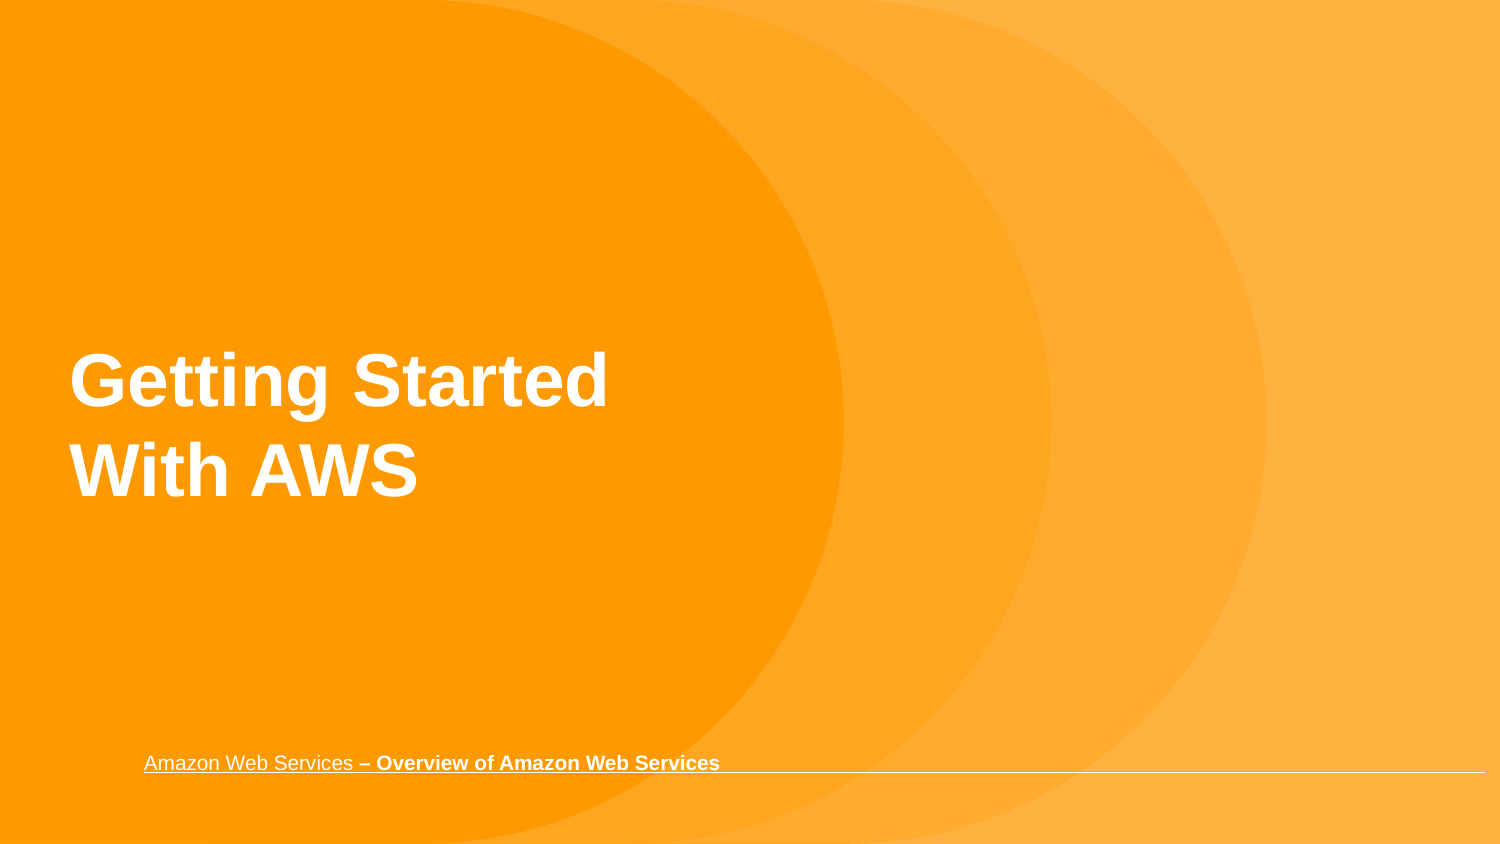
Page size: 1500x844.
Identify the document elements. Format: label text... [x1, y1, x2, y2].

title Getting Started With AWS [54, 179, 767, 664]
slide_number Amazon Web Services – Overview of Amazon Web Services [0, 750, 1500, 825]
